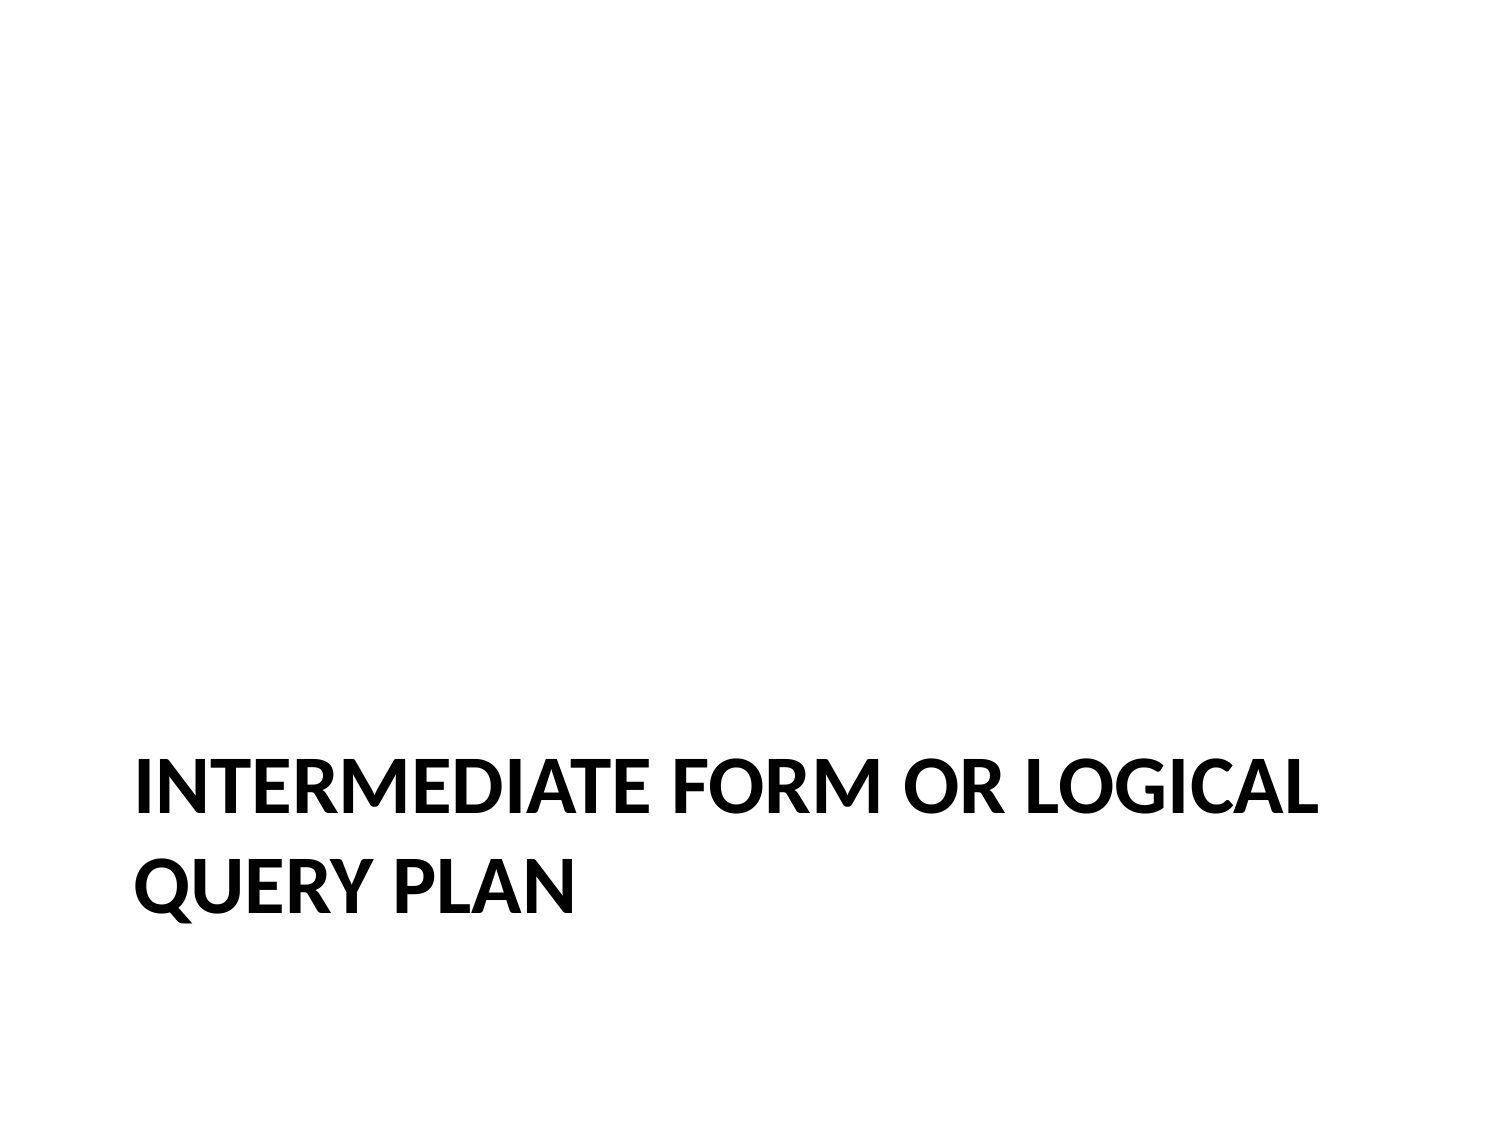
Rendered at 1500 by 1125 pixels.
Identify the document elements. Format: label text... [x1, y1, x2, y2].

title Intermediate Form or LOGICAL QUERY PLAN [118, 722, 1394, 947]
